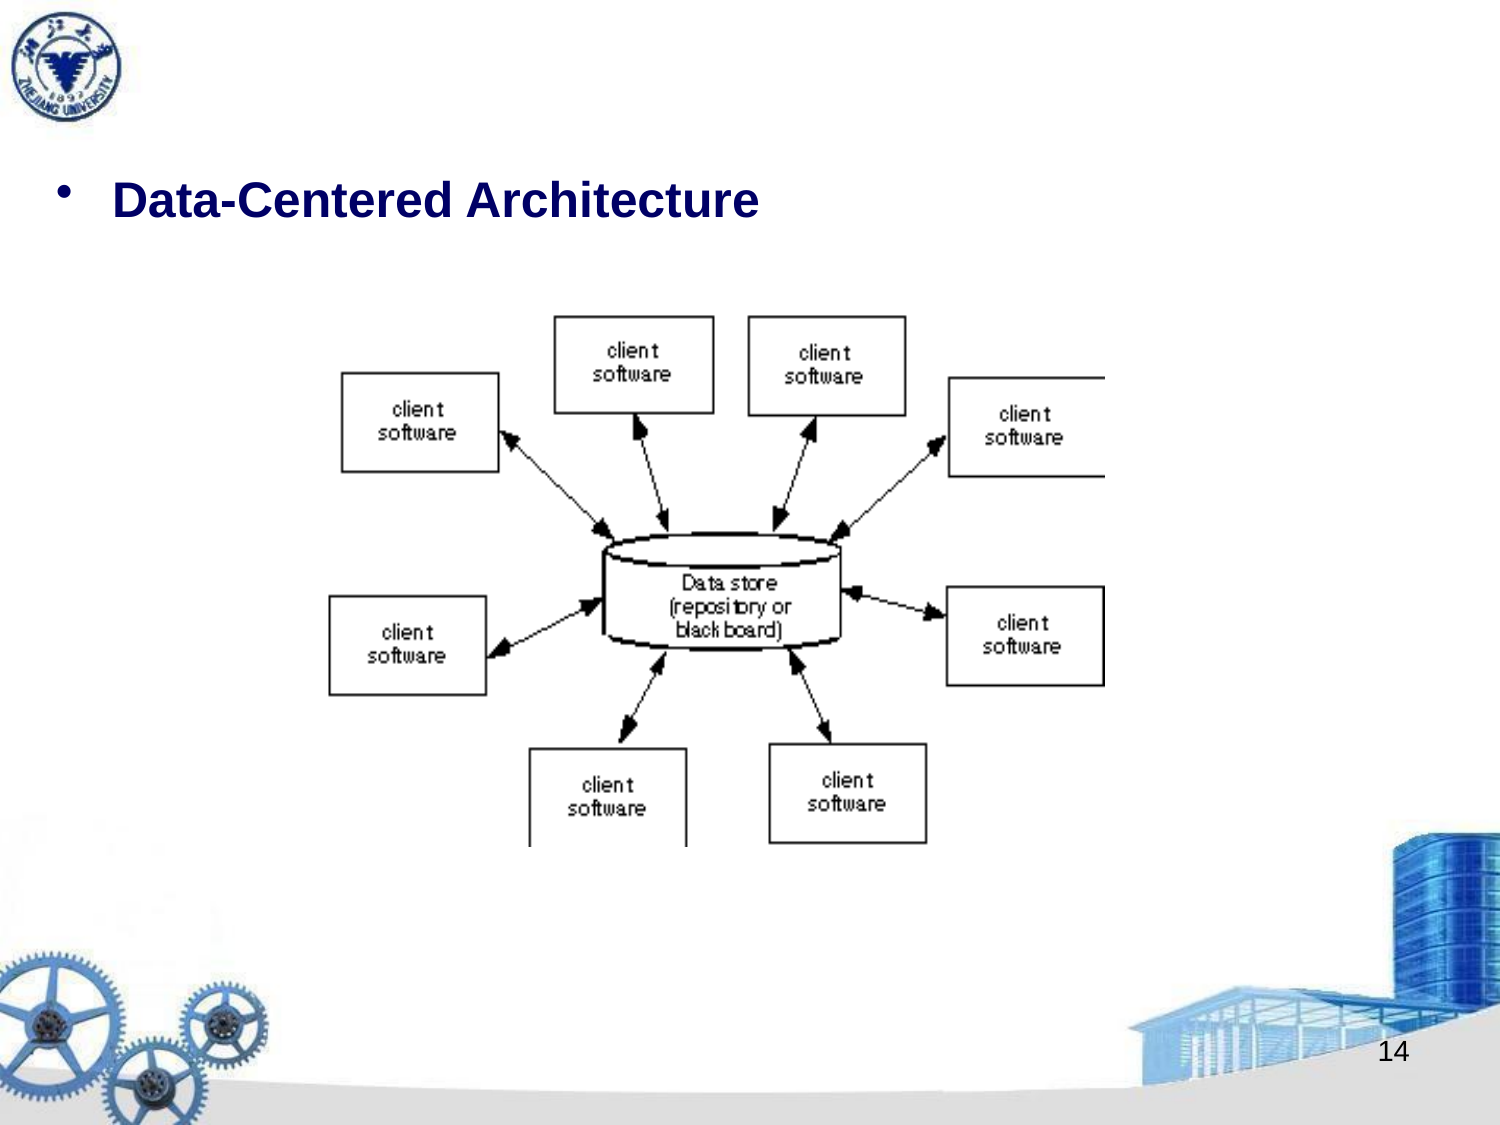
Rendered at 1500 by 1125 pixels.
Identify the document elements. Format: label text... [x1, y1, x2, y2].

text_box Data-Centered Architecture [41, 160, 1392, 386]
picture [0, 0, 1500, 1125]
slide_number 14 [1115, 1024, 1426, 1103]
